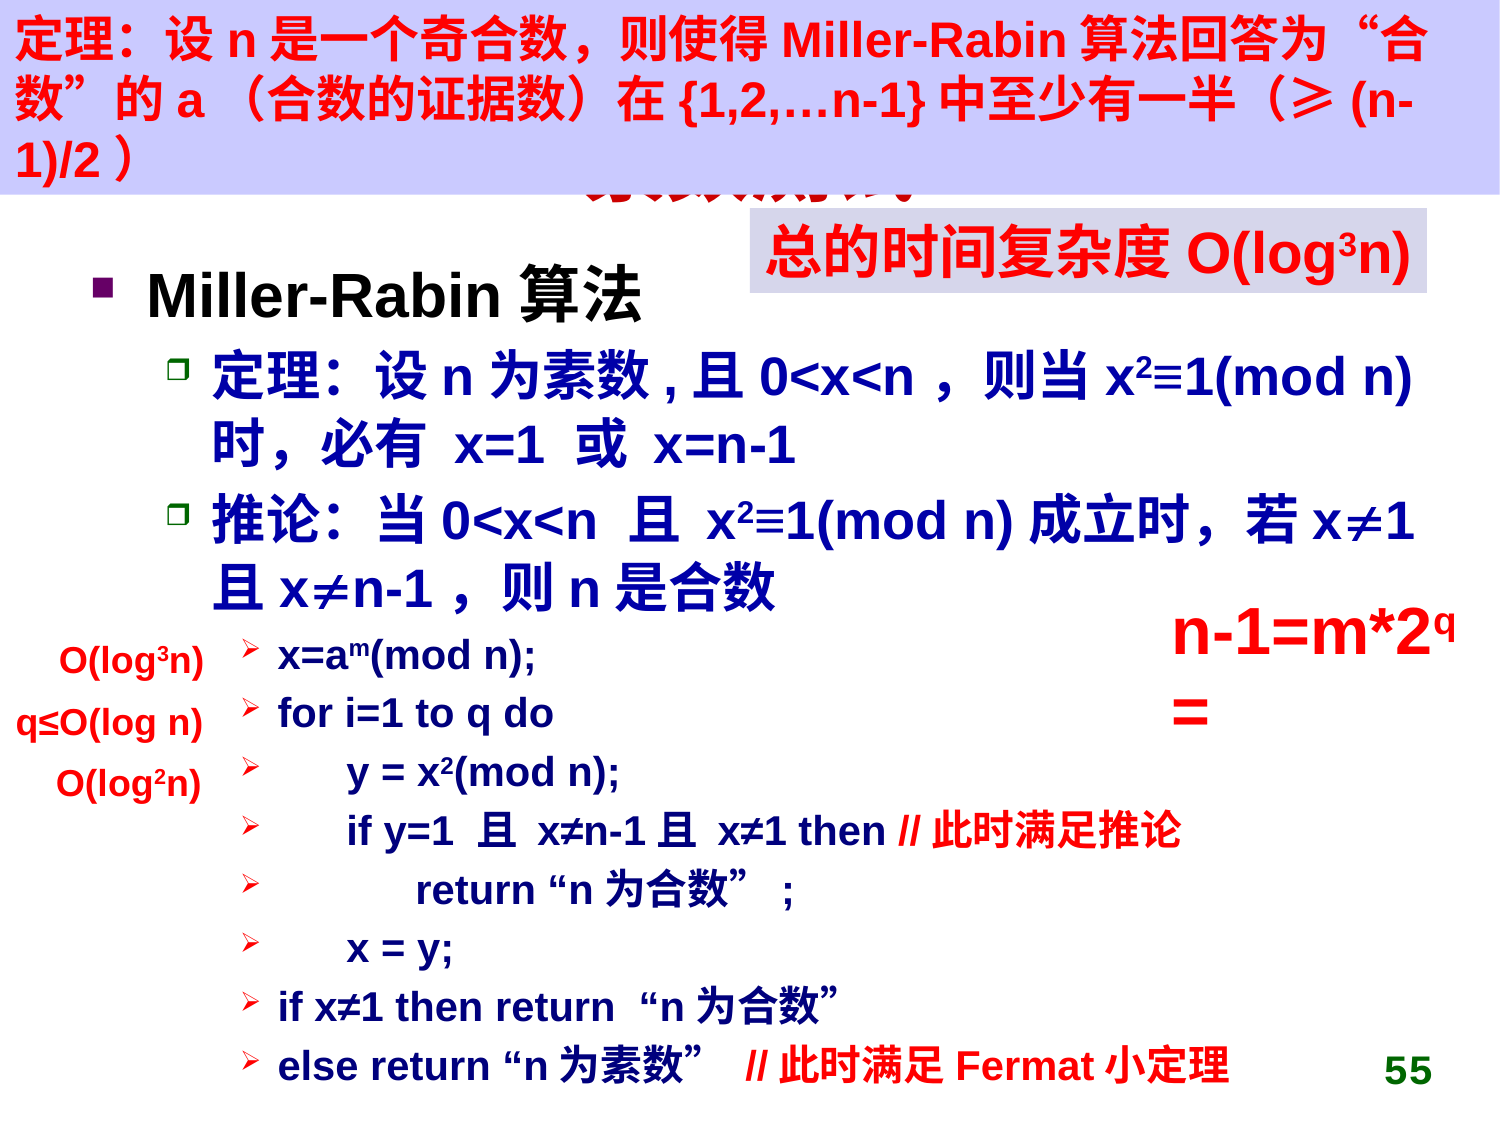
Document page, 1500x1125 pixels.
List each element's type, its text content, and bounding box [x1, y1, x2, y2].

text_box O(log3n) [43, 628, 220, 688]
text_box 定理：设n是一个奇合数，则使得Miller-Rabin算法回答为“合数”的a（合数的证据数）在{1,2,…n-1}中至少有一半（≥(n-1)/2） [0, 0, 1500, 195]
title 素数测试 [75, 195, 1425, 243]
text_box 总的时间复杂度O(log3n) [749, 208, 1427, 293]
text_box q≤O(log n) [0, 690, 219, 751]
list Miller-Rabin算法 定理：设n为素数,且0<x<n，则当x2≡1(mod n)时，必有 x=1 或 x=n-1 推论：当0<x<n 且 x2≡1(mod n)成立时，若x1且xn-1，则n是合数 x=am(mod n); for i=1 to q do y = x2(mod n); if y=1 且 x≠n-1且 x≠1 then //此时满足推论 return “n为合数”; x = y; if x≠1 then return “n为合数” else return “n为素数” //此时满足Fermat小定理 [75, 243, 1477, 1106]
slide_number 55 [1098, 1025, 1449, 1100]
text_box O(log2n) [41, 751, 217, 811]
